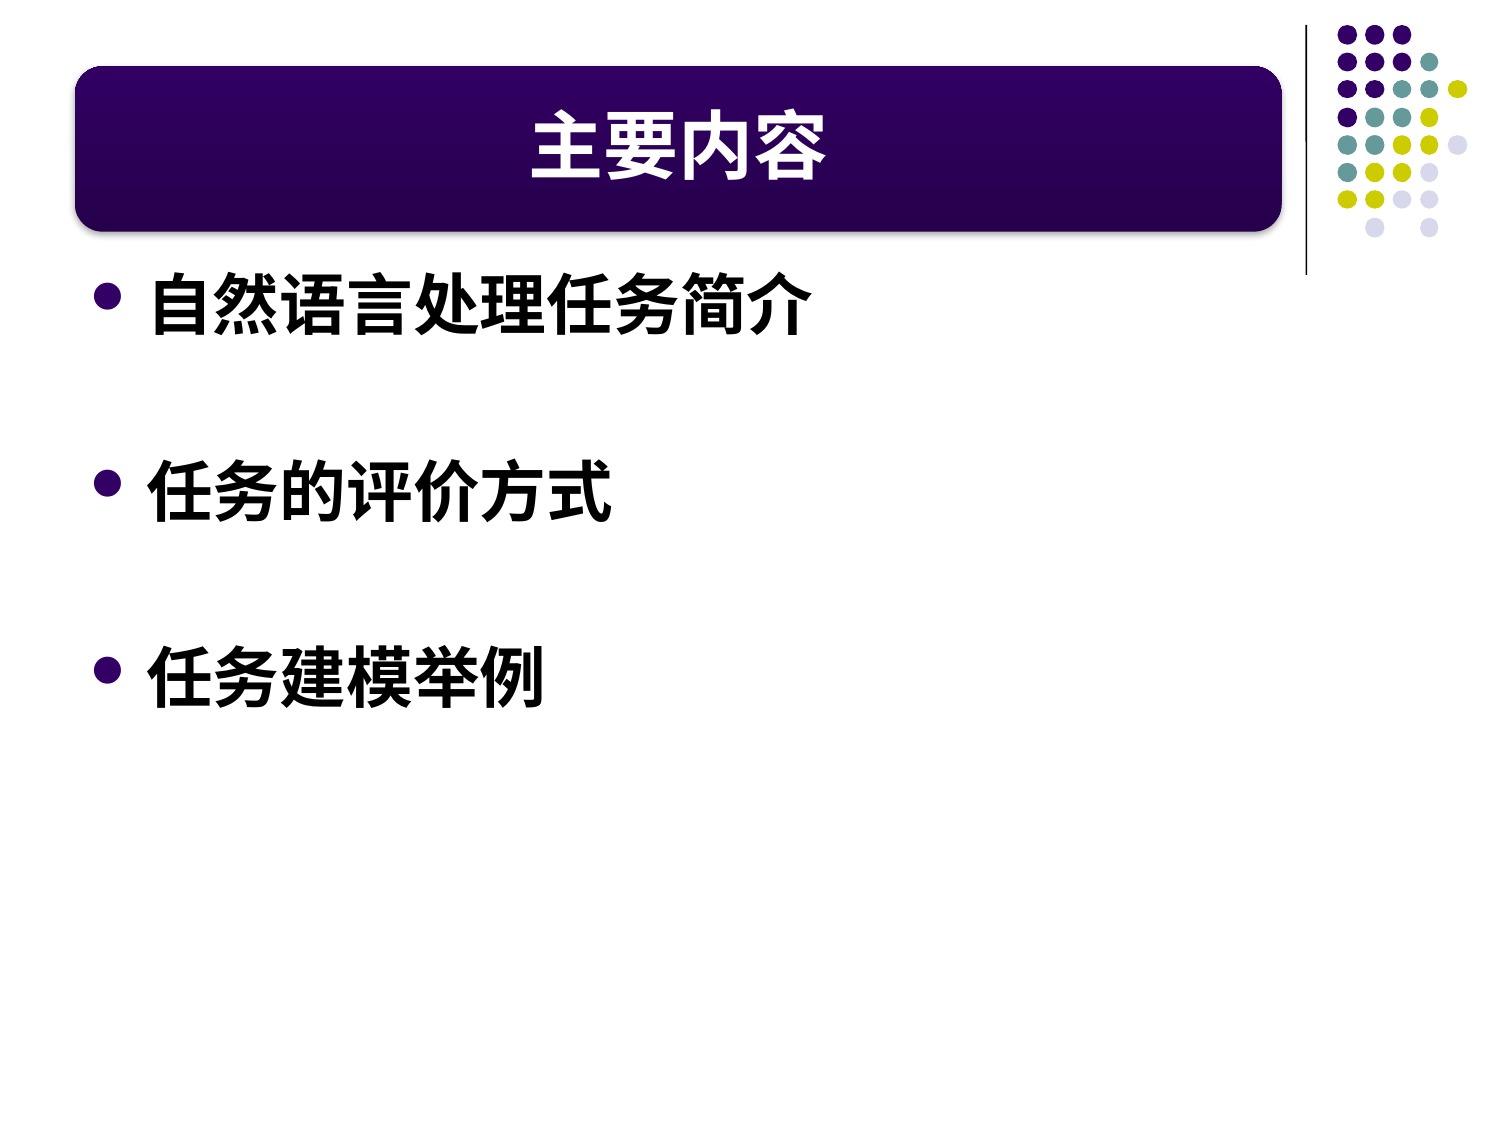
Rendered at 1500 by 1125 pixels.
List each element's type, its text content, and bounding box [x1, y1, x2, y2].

text_box 自然语言处理任务简介 任务的评价方式 任务建模举例 [74, 255, 1425, 980]
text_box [74, 66, 1282, 232]
